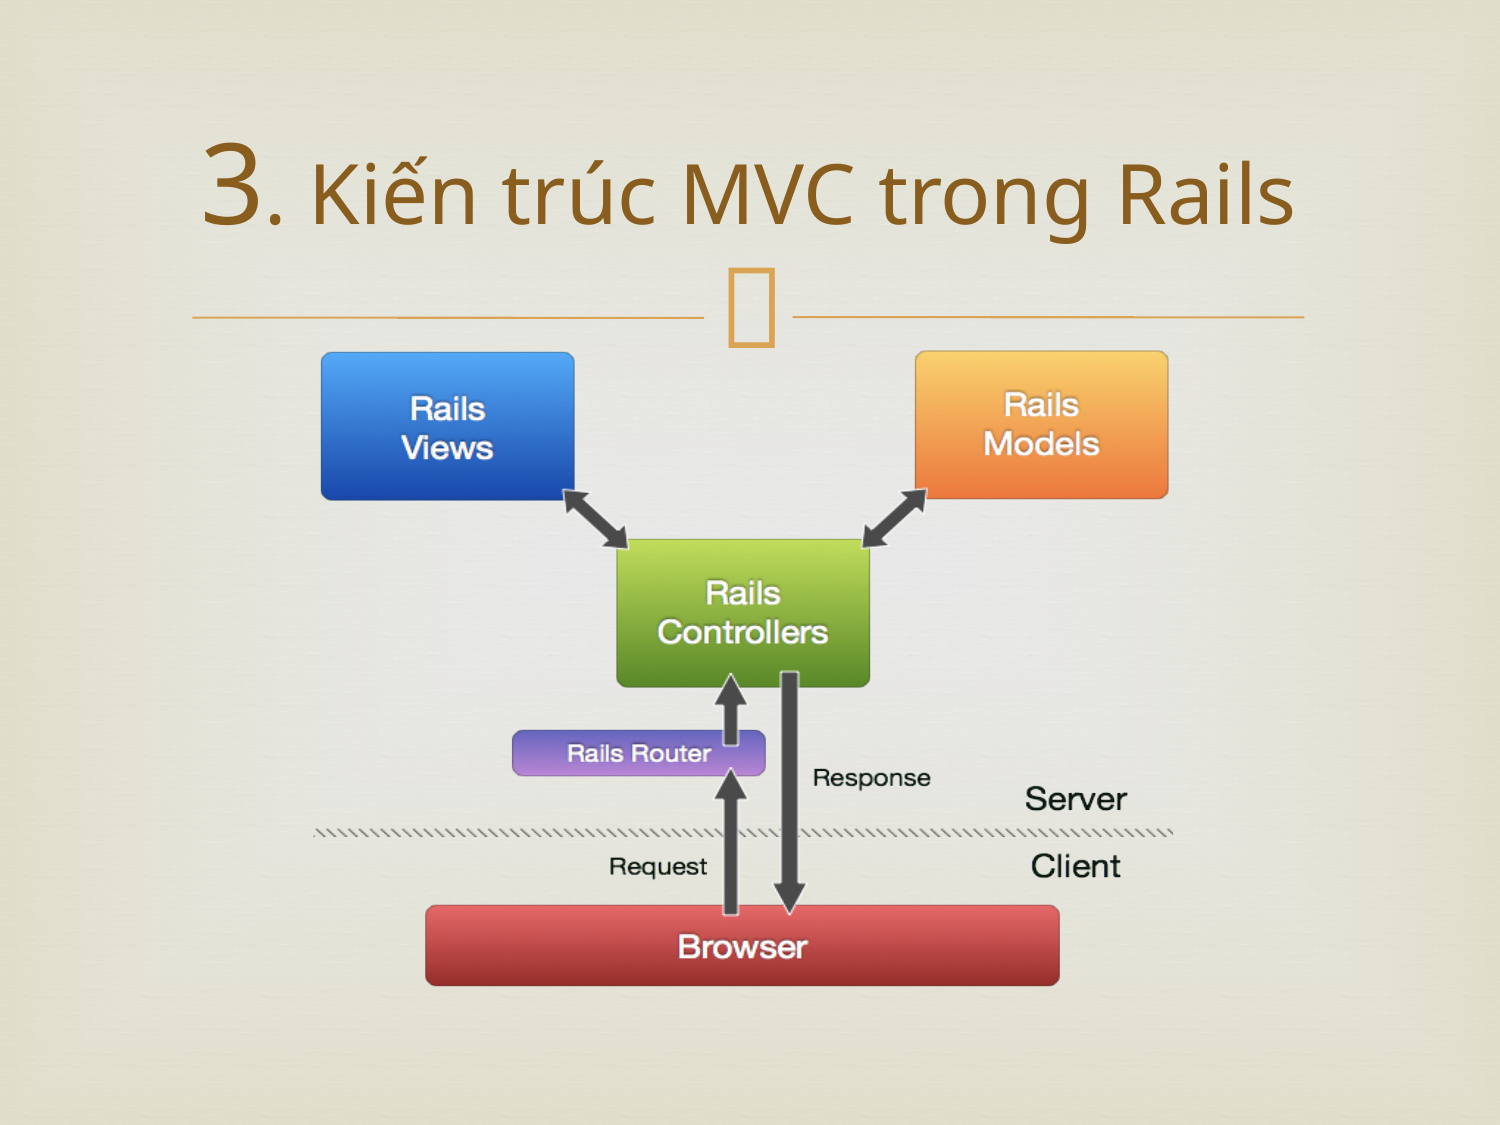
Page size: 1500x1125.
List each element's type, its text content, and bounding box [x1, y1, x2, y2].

title 3. Kiến trúc MVC trong Rails [112, 93, 1386, 267]
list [311, 349, 1176, 988]
